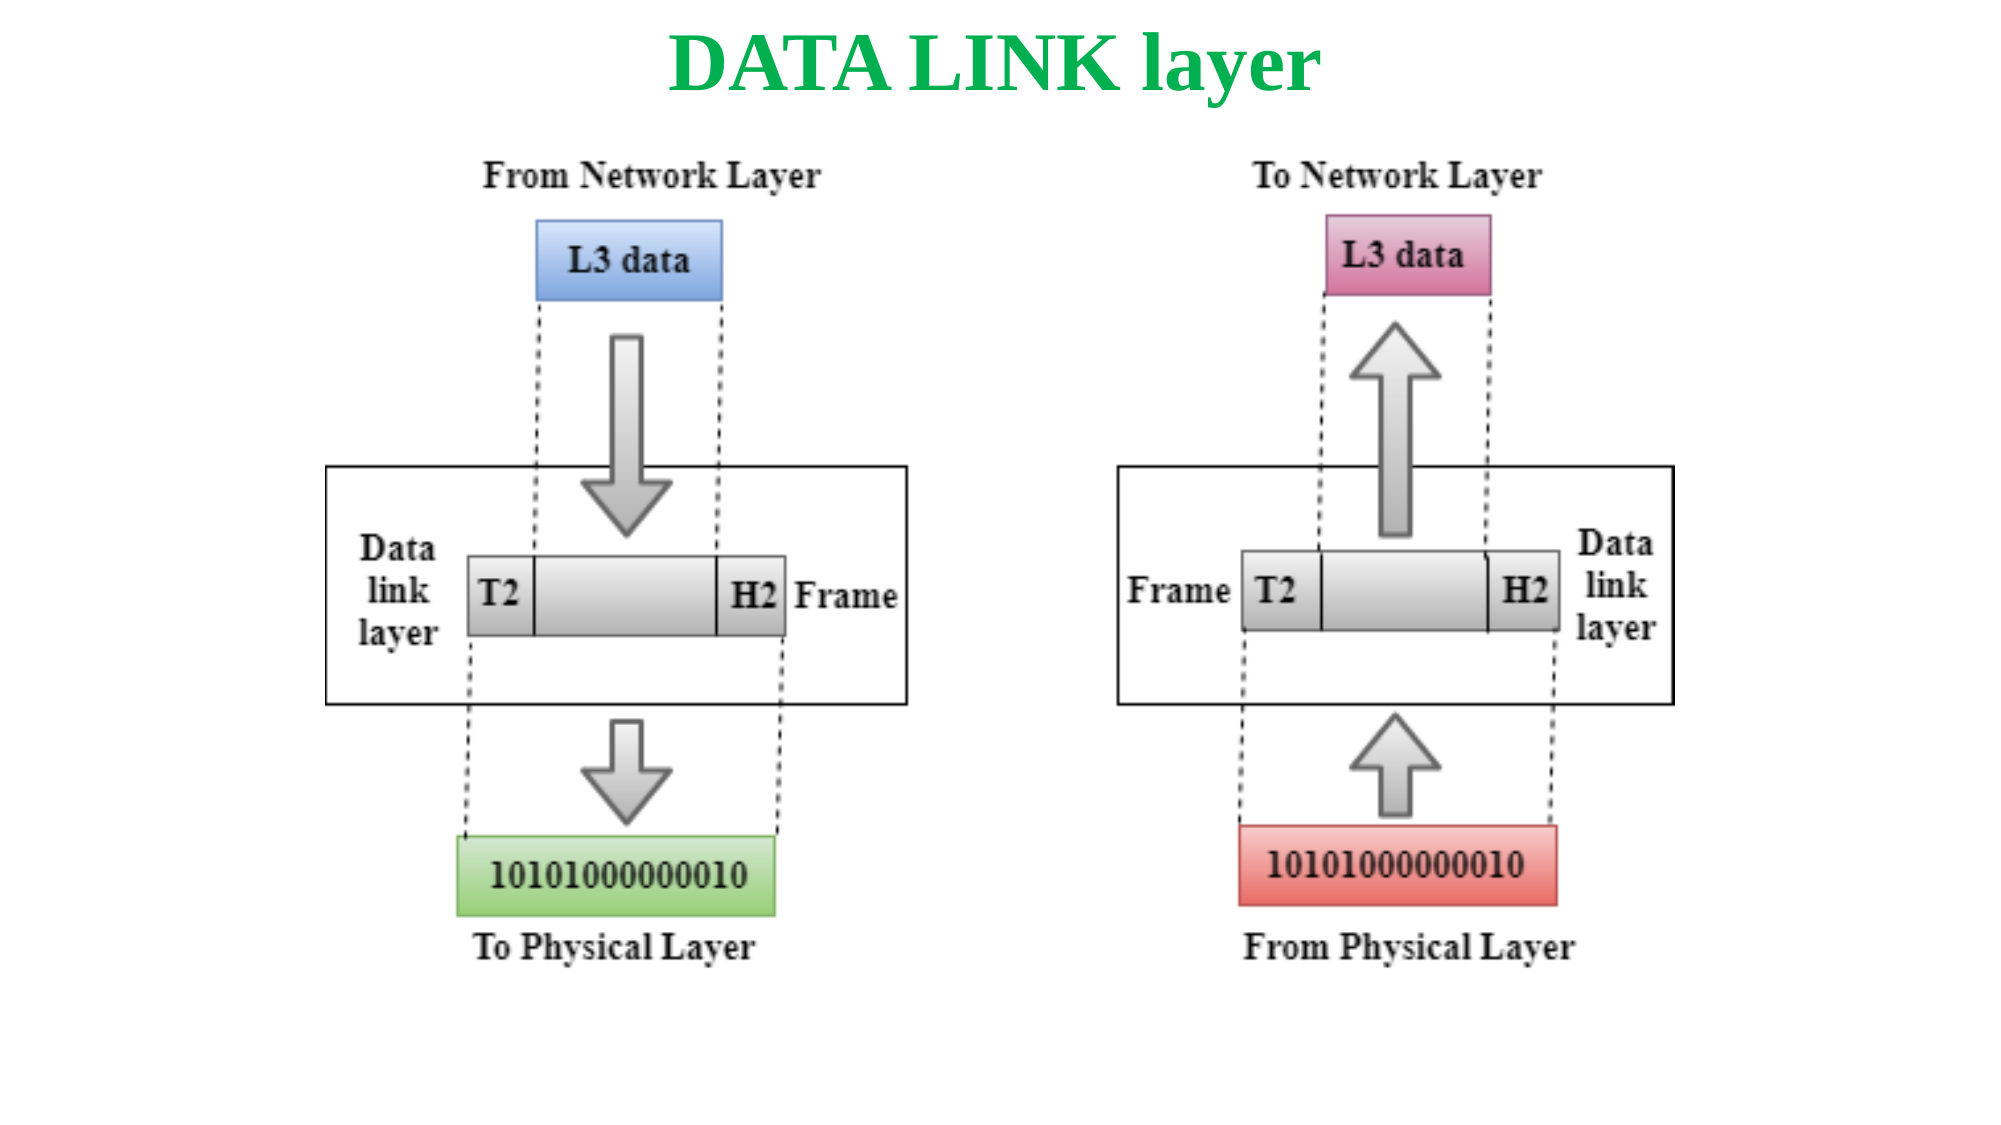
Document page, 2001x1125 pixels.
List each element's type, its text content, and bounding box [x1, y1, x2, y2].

picture [325, 149, 1675, 976]
text_box DATA LINK layer [654, 0, 1346, 115]
